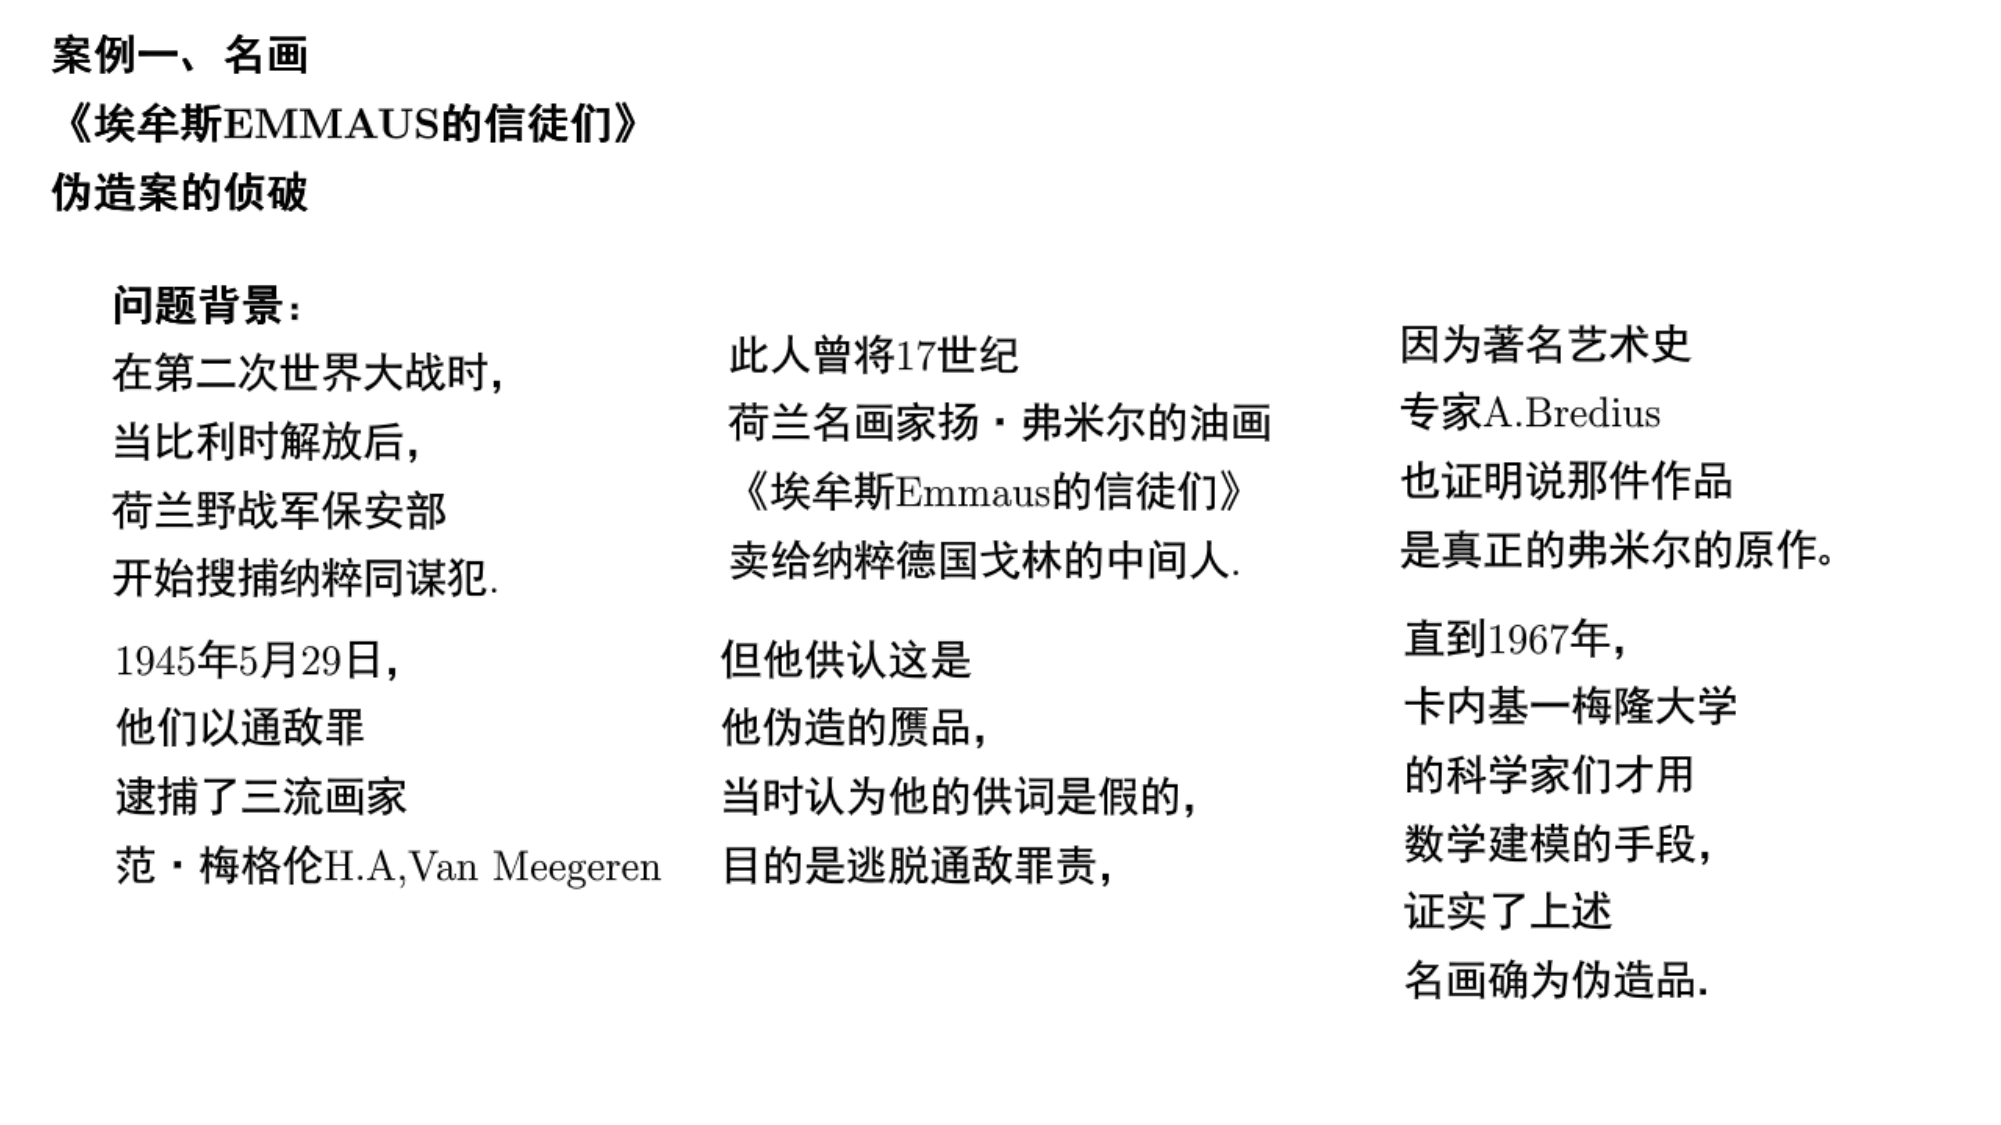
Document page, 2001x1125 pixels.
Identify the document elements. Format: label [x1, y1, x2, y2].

picture [1381, 298, 1855, 585]
picture [710, 615, 1214, 907]
picture [710, 307, 1290, 605]
picture [67, 251, 694, 910]
picture [1381, 600, 1761, 1023]
picture [12, 13, 746, 243]
